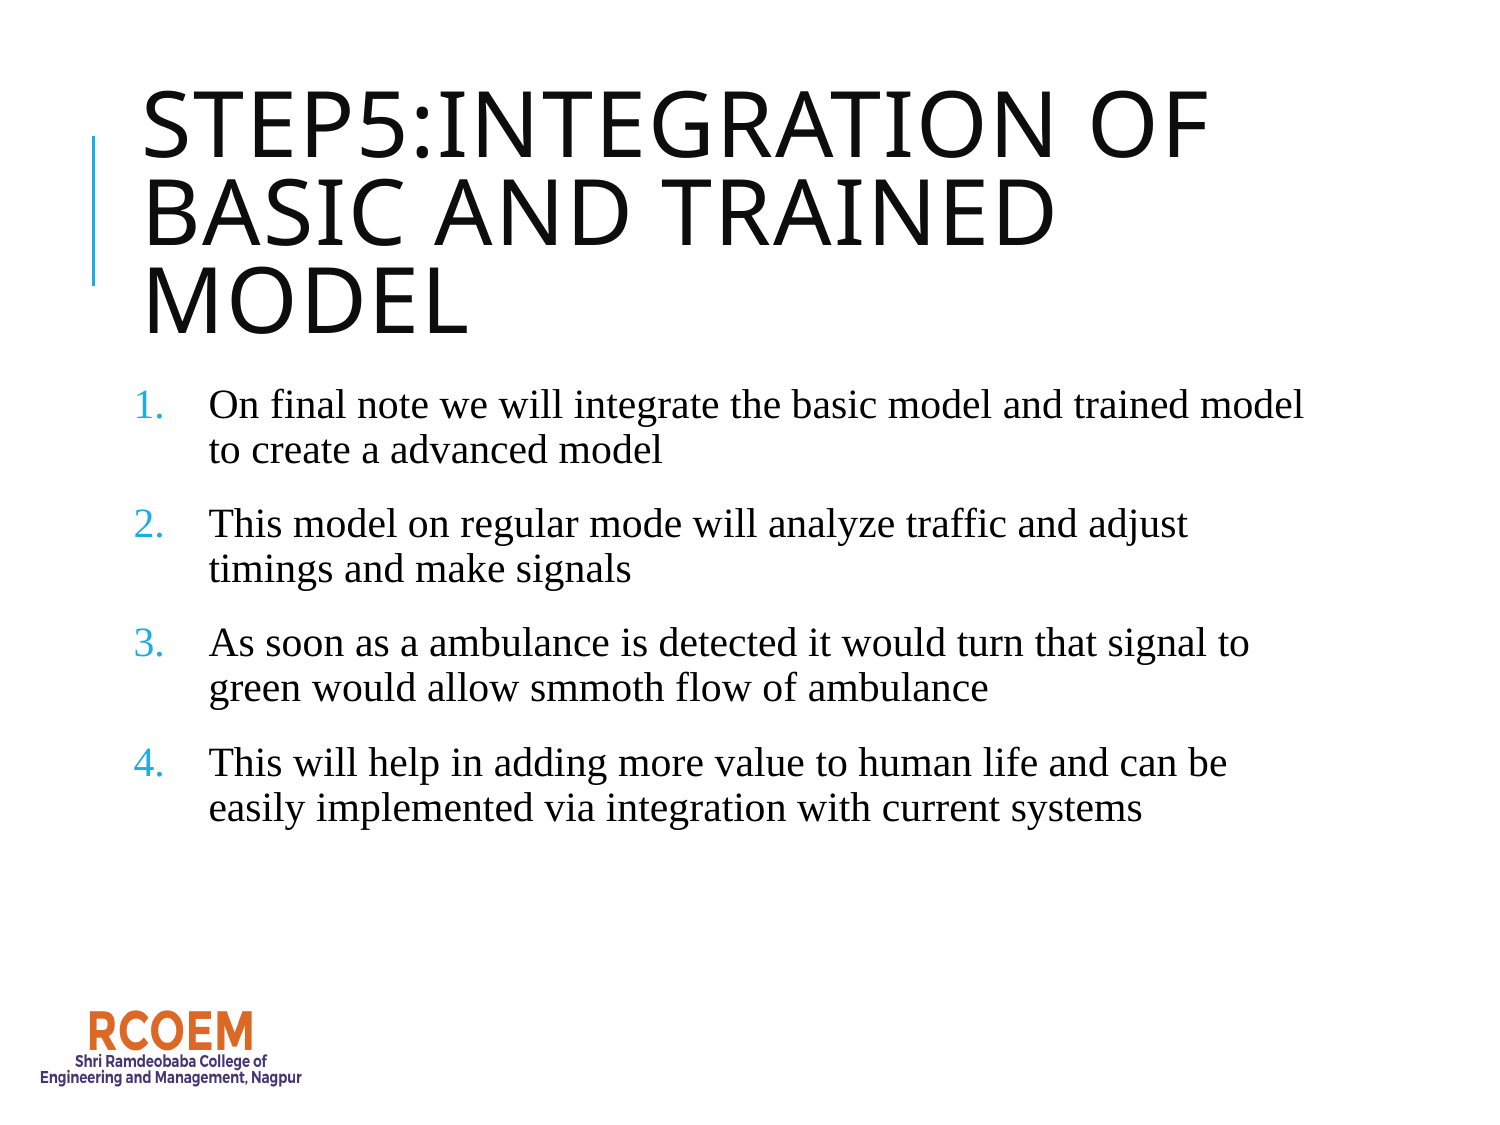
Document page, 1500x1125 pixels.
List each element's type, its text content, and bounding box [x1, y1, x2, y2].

picture [37, 1002, 317, 1091]
list On final note we will integrate the basic model and trained model to create a advanced model This model on regular mode will analyze traffic and adjust timings and make signals As soon as a ambulance is detected it would turn that signal to green would allow smmoth flow of ambulance This will help in adding more value to human life and can be easily implemented via integration with current systems [126, 375, 1322, 1035]
title STEP5:INTEGRATION OF BASIC AND trained MODEL [126, 96, 1322, 342]
